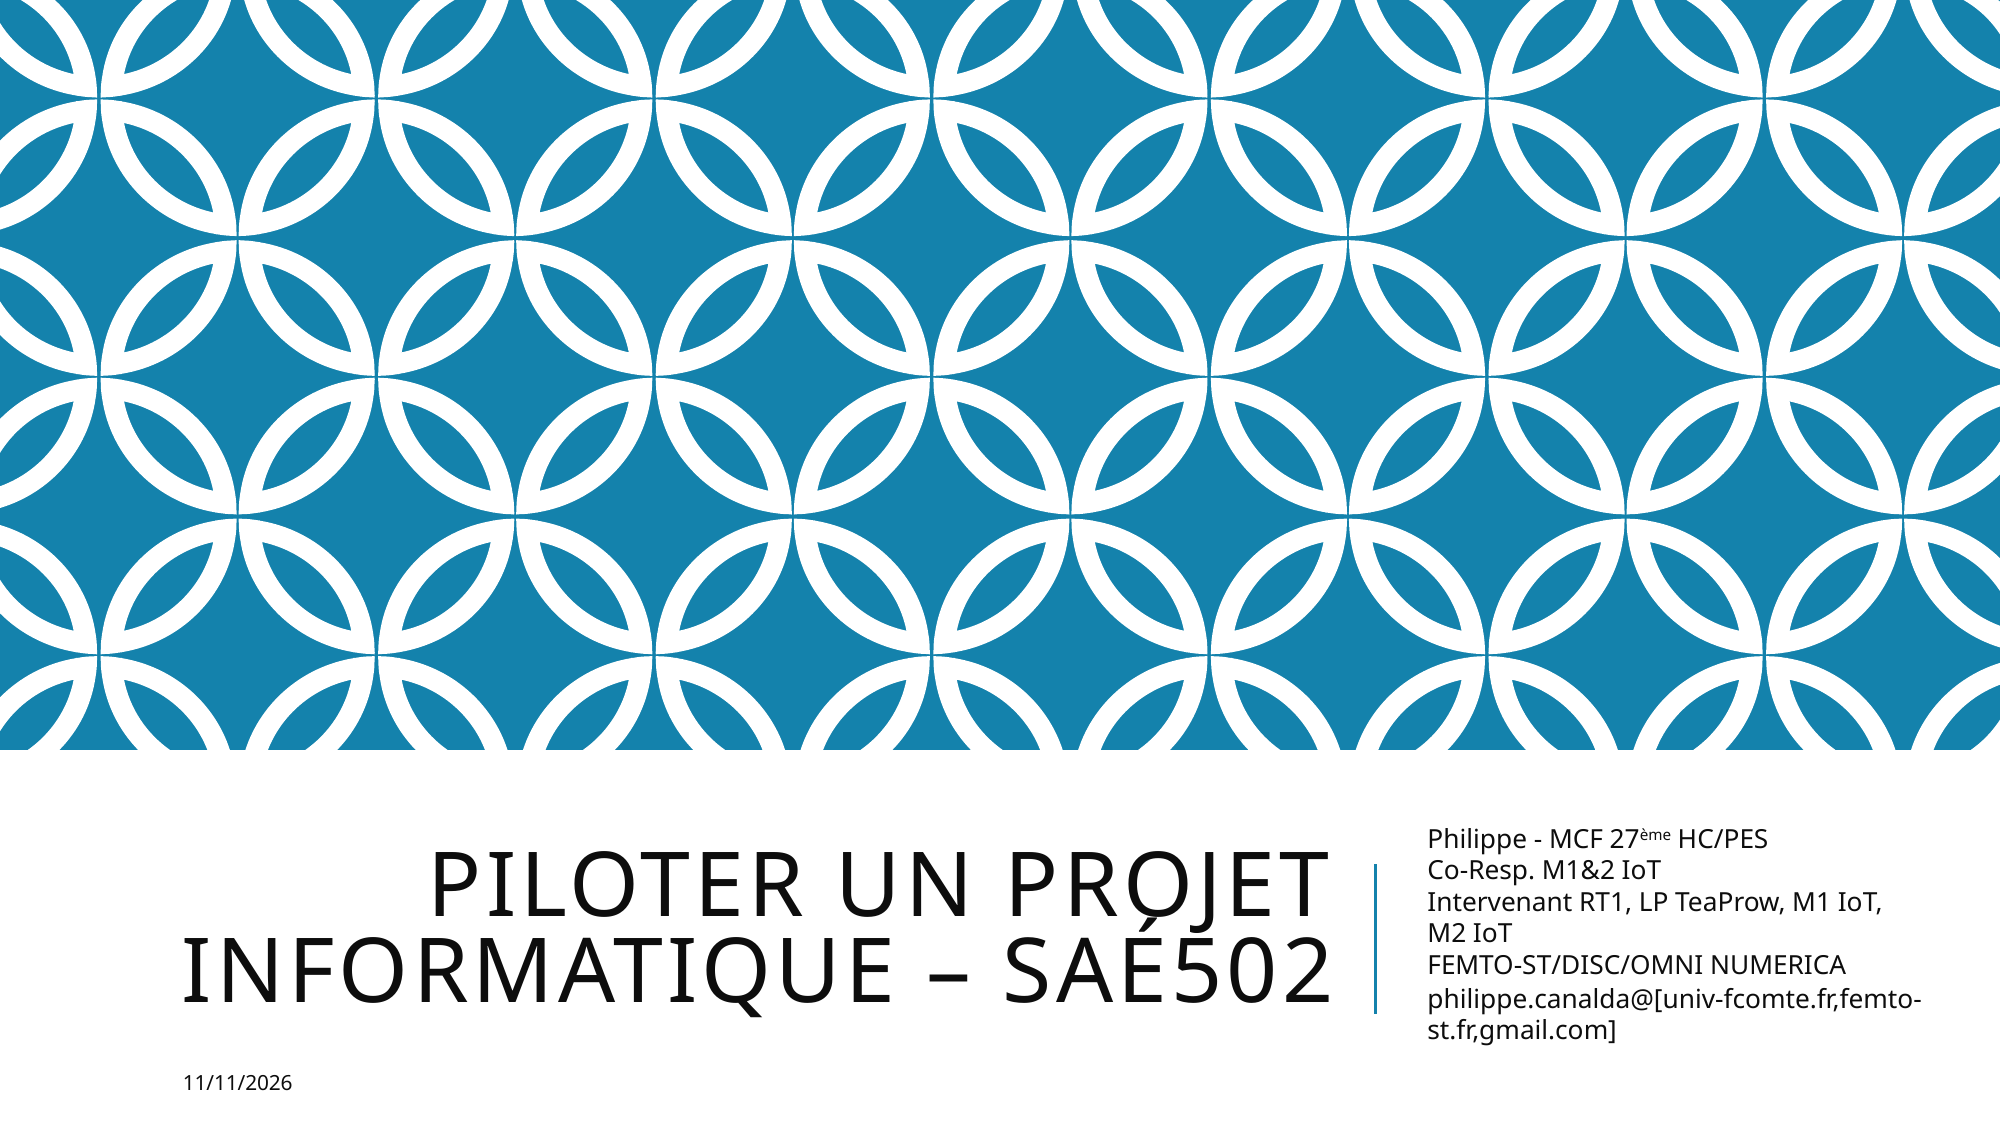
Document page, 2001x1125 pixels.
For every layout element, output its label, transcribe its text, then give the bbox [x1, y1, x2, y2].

title Piloter un projet Informatique – SAé502 [75, 813, 1350, 1054]
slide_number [168, 1061, 522, 1107]
subtitle Philippe - MCF 27ème HC/PES Co-Resp. M1&2 IoT Intervenant RT1, LP TeaProw, M1 IoT, M2 IoT FEMTO-ST/DISC/OMNI NUMERICA philippe.canalda@[univ-fcomte.fr,femto-st.fr,gmail.com] [1412, 813, 1938, 1054]
